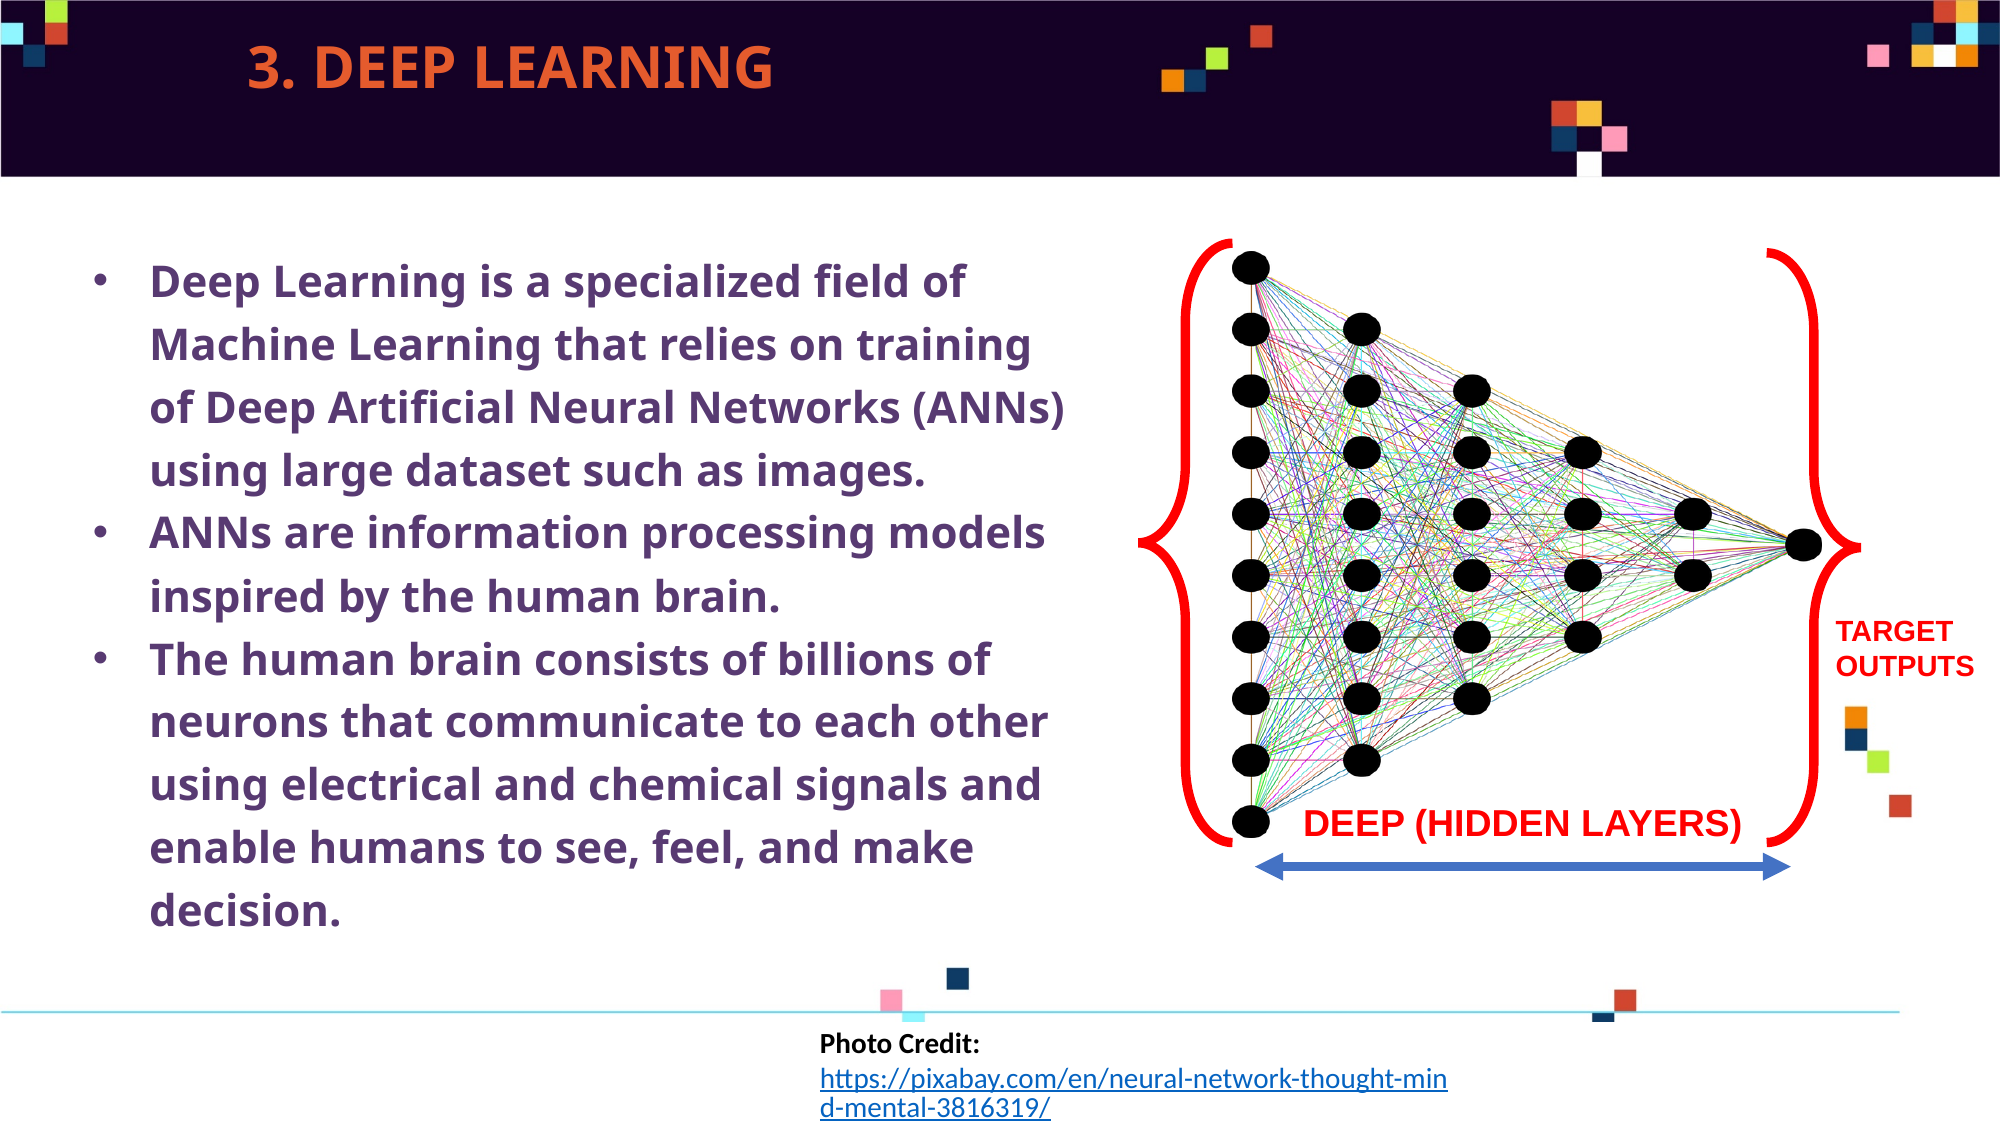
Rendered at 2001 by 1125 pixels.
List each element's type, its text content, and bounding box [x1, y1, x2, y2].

picture [0, 0, 2000, 1022]
text_box Photo Credit: https://pixabay.com/en/neural-network-thought-mind-mental-3816319/ [805, 1022, 1472, 1125]
